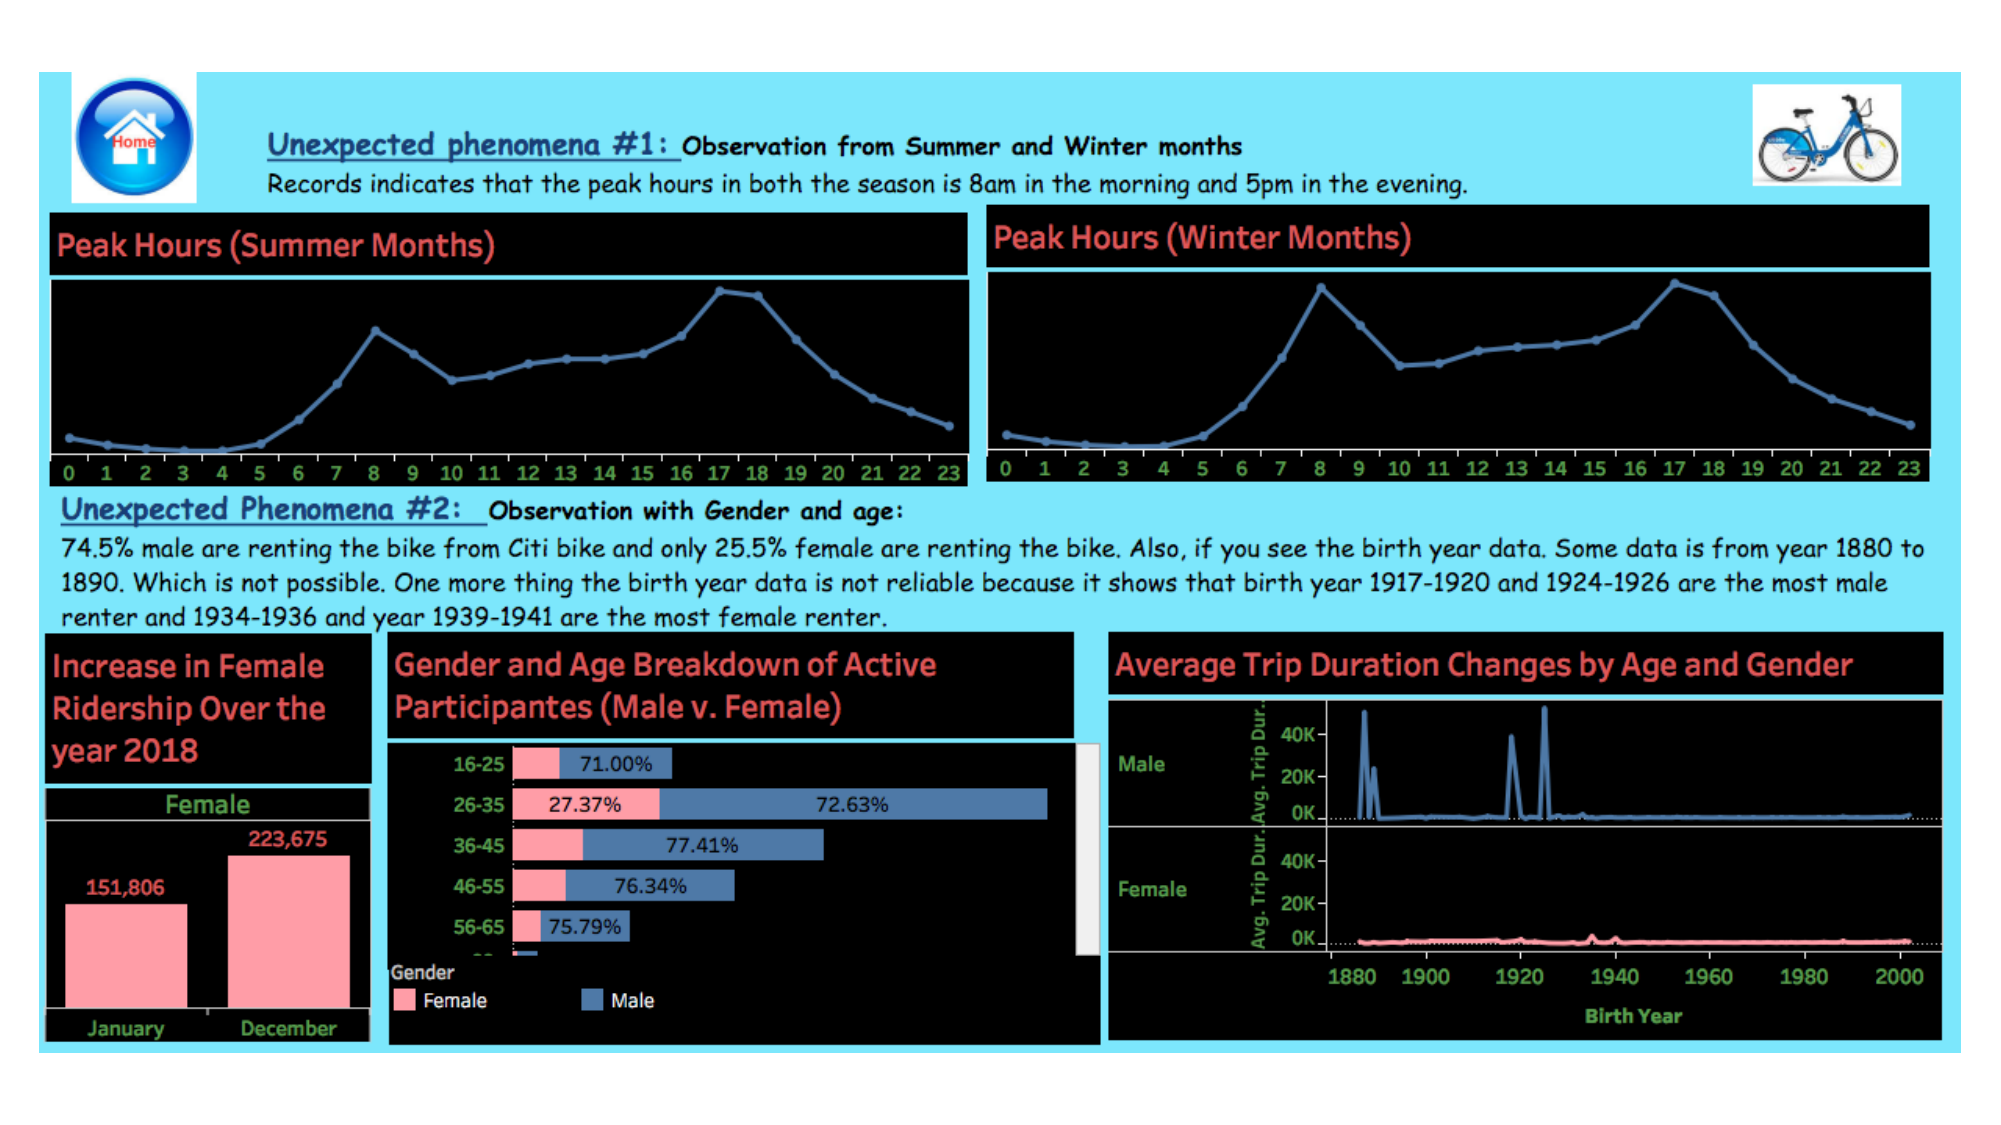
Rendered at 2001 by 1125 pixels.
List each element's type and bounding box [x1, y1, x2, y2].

picture [39, 72, 1961, 1053]
